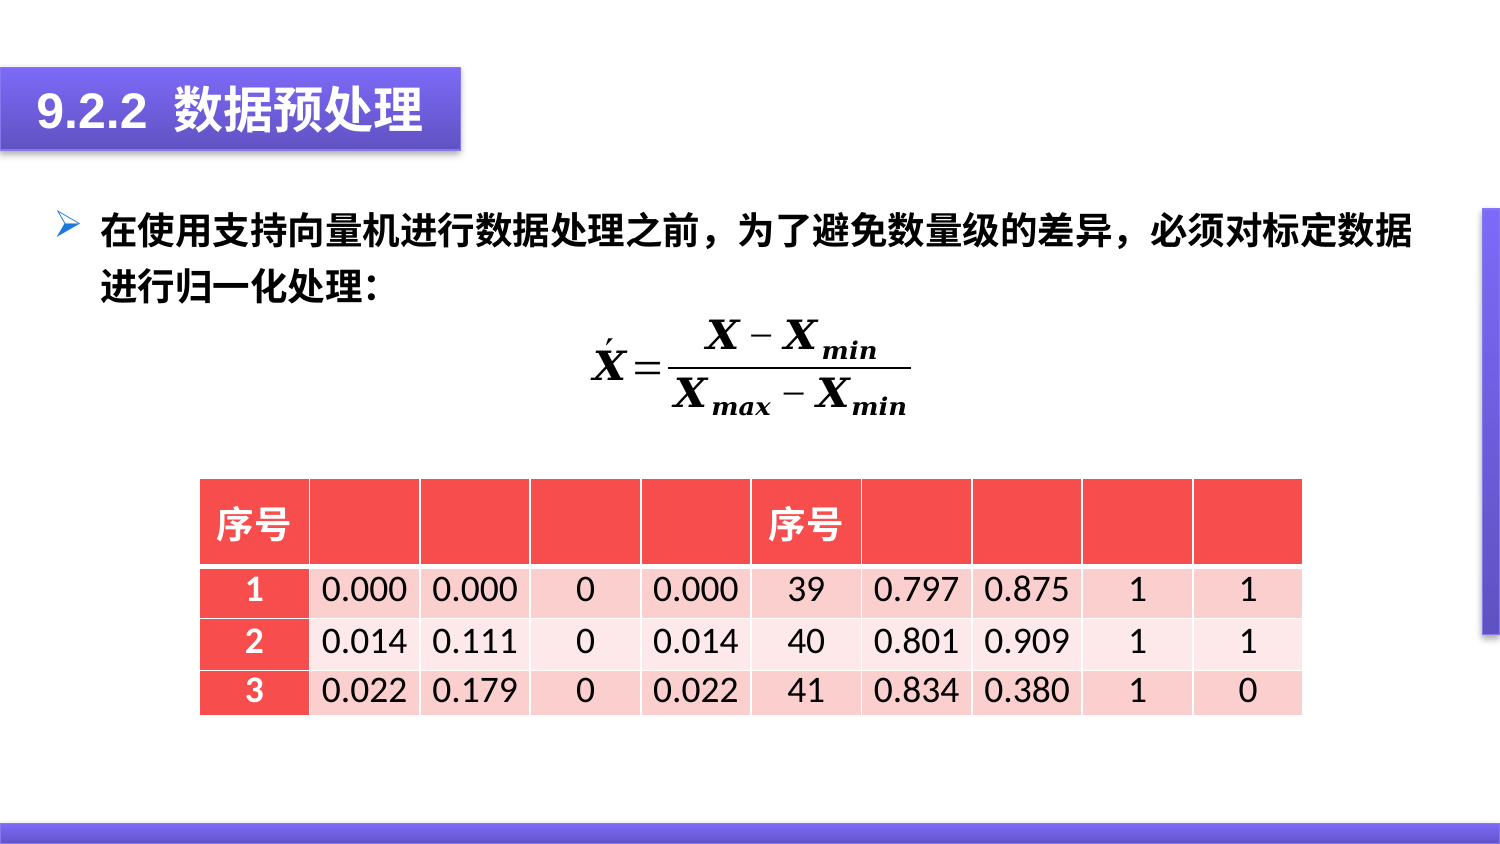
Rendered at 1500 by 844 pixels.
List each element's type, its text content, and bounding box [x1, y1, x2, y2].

text_box 在使用支持向量机进行数据处理之前，为了避免数量级的差异，必须对标定数据进行归一化处理： [38, 188, 1464, 541]
text_box 9.2.2 数据预处理 [7, 71, 439, 146]
text_box [0, 67, 461, 151]
